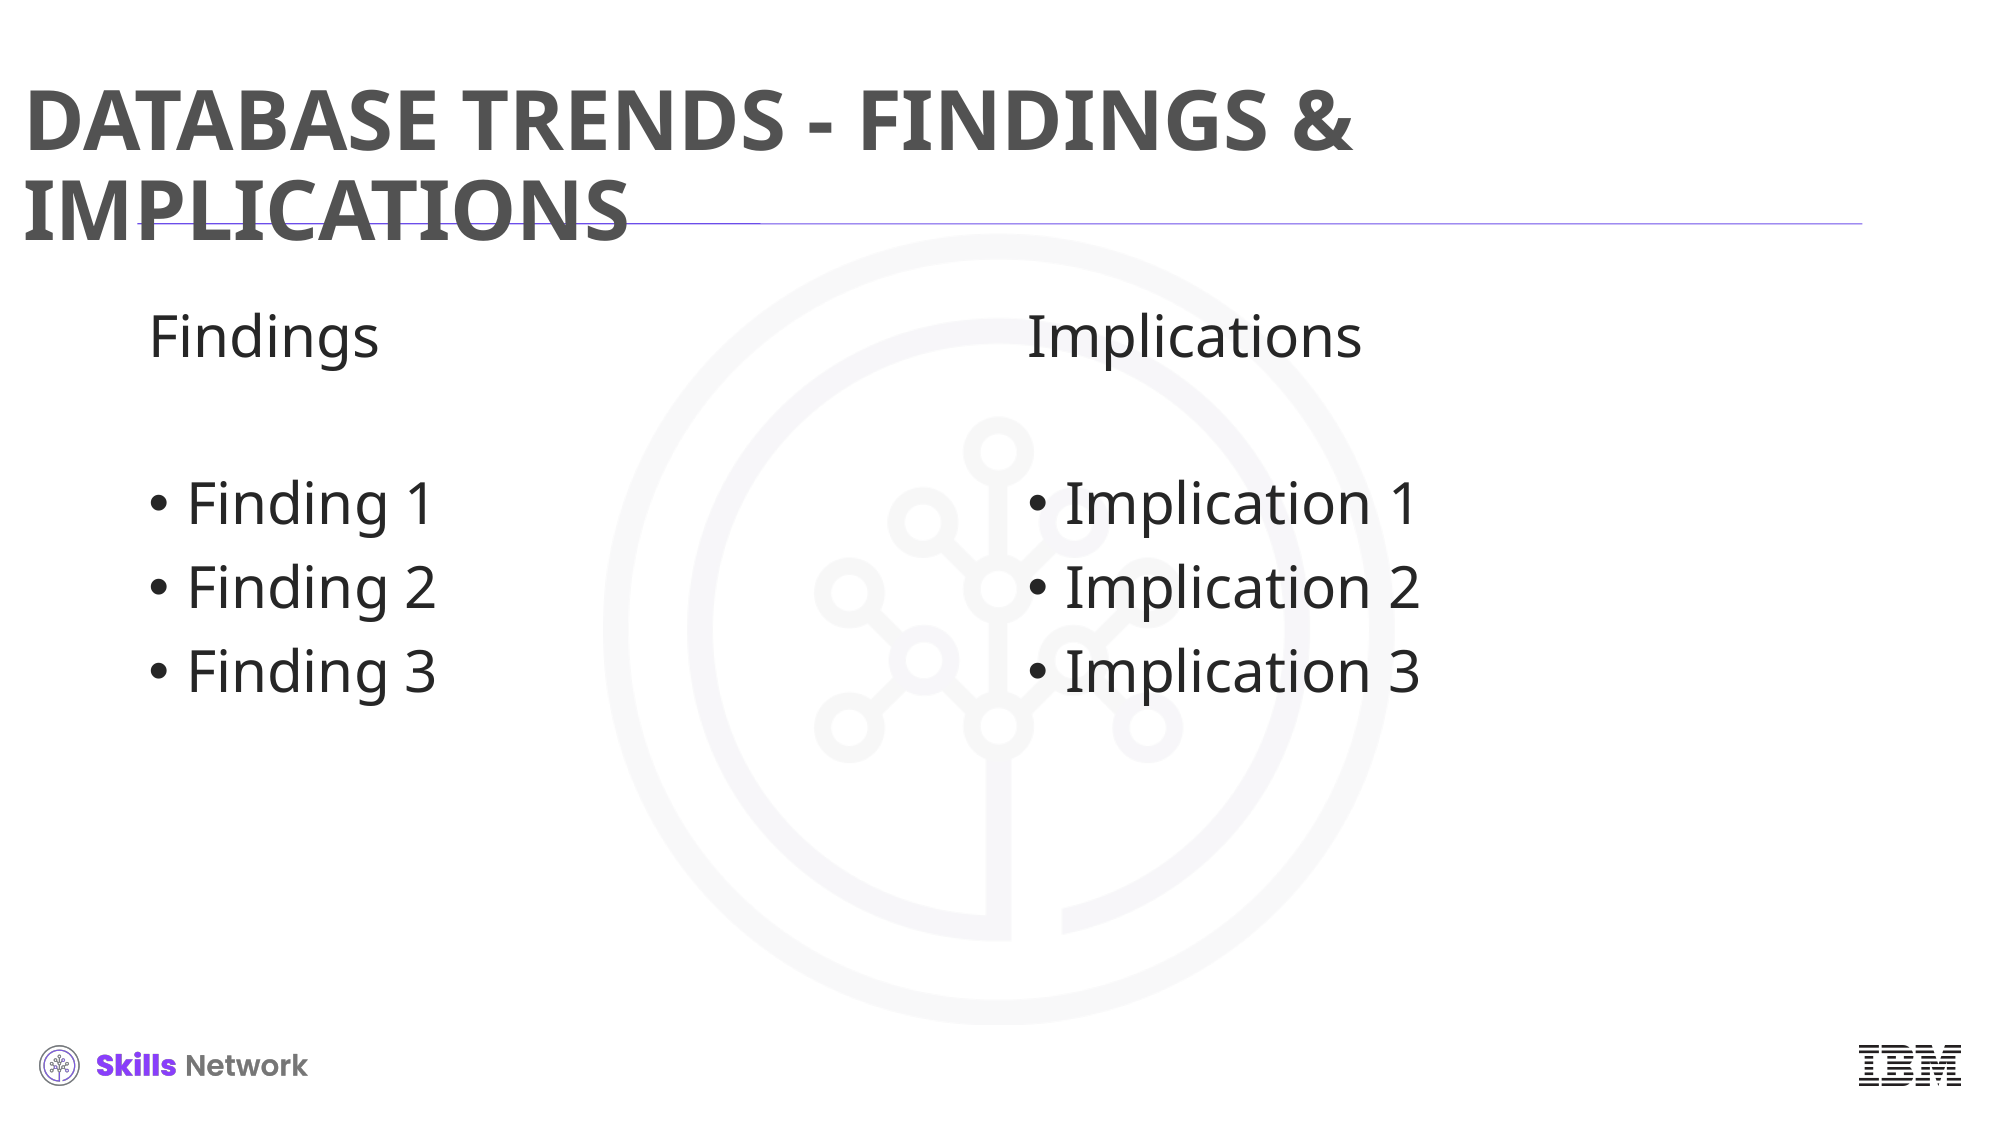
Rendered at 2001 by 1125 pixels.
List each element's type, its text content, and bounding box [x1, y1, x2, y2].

list Implications Implication 1 Implication 2 Implication 3 [1012, 299, 1863, 1014]
title DATABASE TRENDS - FINDINGS & IMPLICATIONS [8, 59, 1992, 278]
picture [1859, 1045, 1961, 1086]
list Findings Finding 1 Finding 2 Finding 3 [133, 299, 984, 1014]
picture [39, 1045, 308, 1086]
